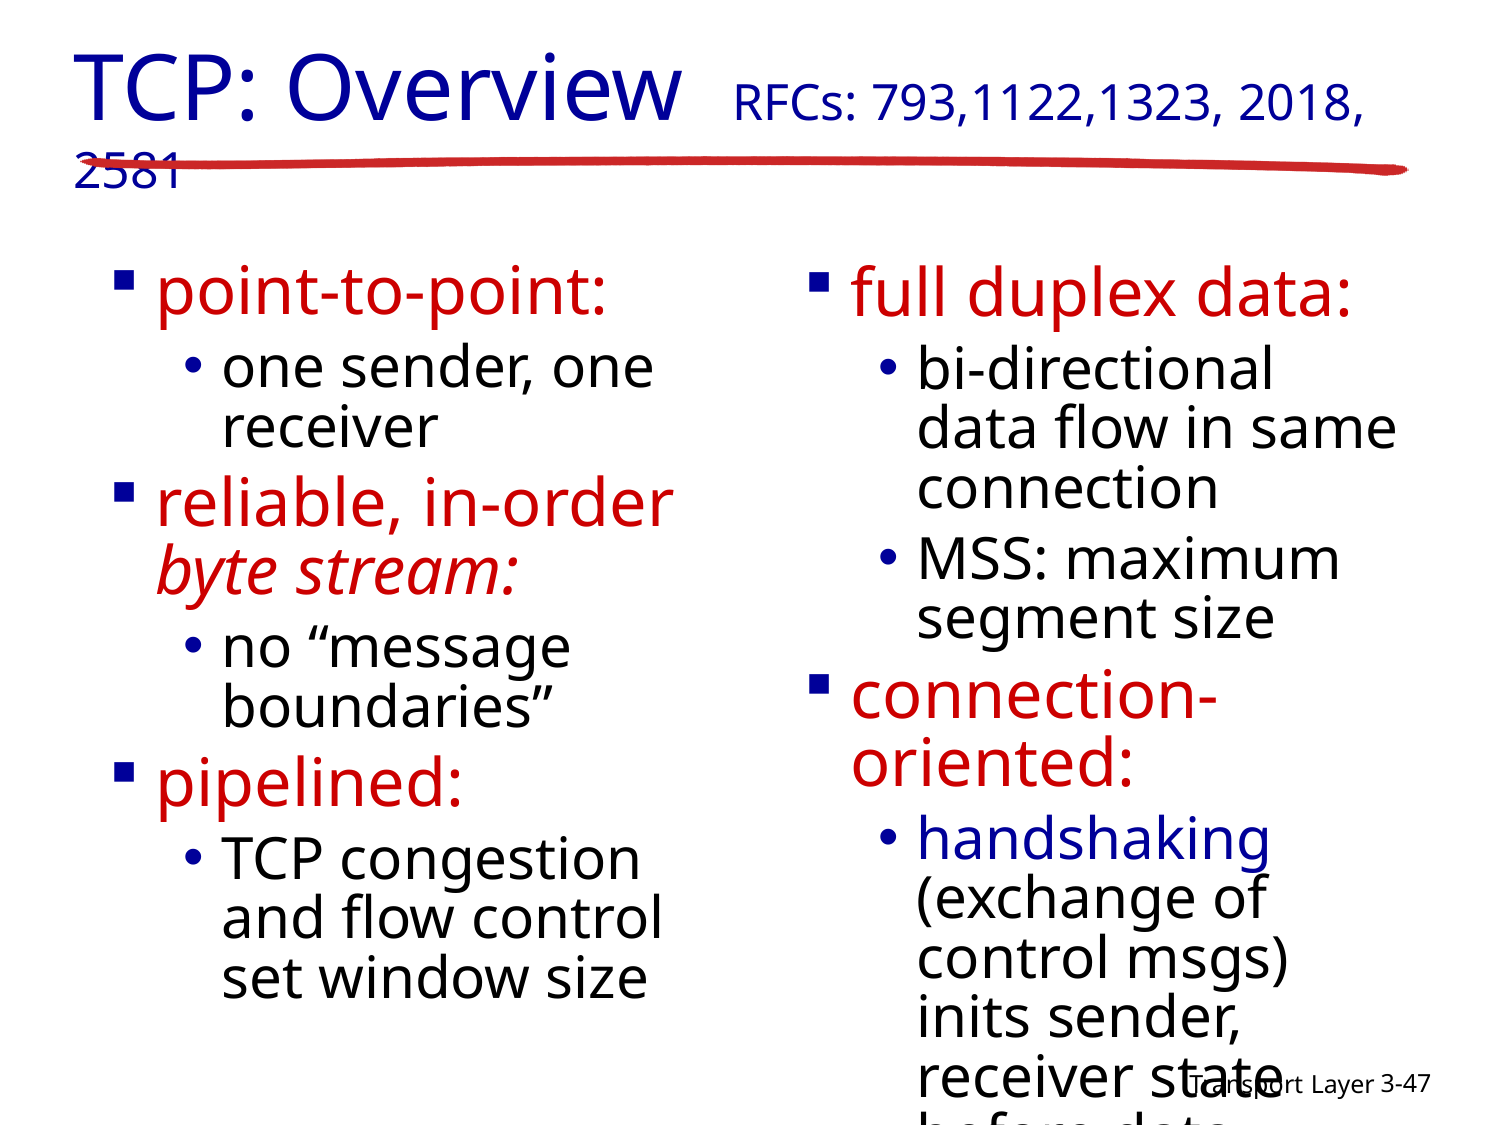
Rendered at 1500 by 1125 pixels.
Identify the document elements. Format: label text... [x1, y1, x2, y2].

list point-to-point: one sender, one receiver reliable, in-order byte stream: no “message boundaries” pipelined: TCP congestion and flow control set window size [93, 253, 747, 1016]
picture [73, 151, 1425, 181]
list full duplex data: bi-directional data flow in same connection MSS: maximum segment size connection-oriented: handshaking (exchange of control msgs) inits sender, receiver state before data exchange flow controlled: sender will not overwhelm receiver [789, 254, 1429, 1018]
slide_number 3-47 [1365, 1060, 1477, 1106]
title TCP: Overview RFCs: 793,1122,1323, 2018, 2581 [58, 41, 1411, 187]
footer Transport Layer [914, 1057, 1390, 1105]
